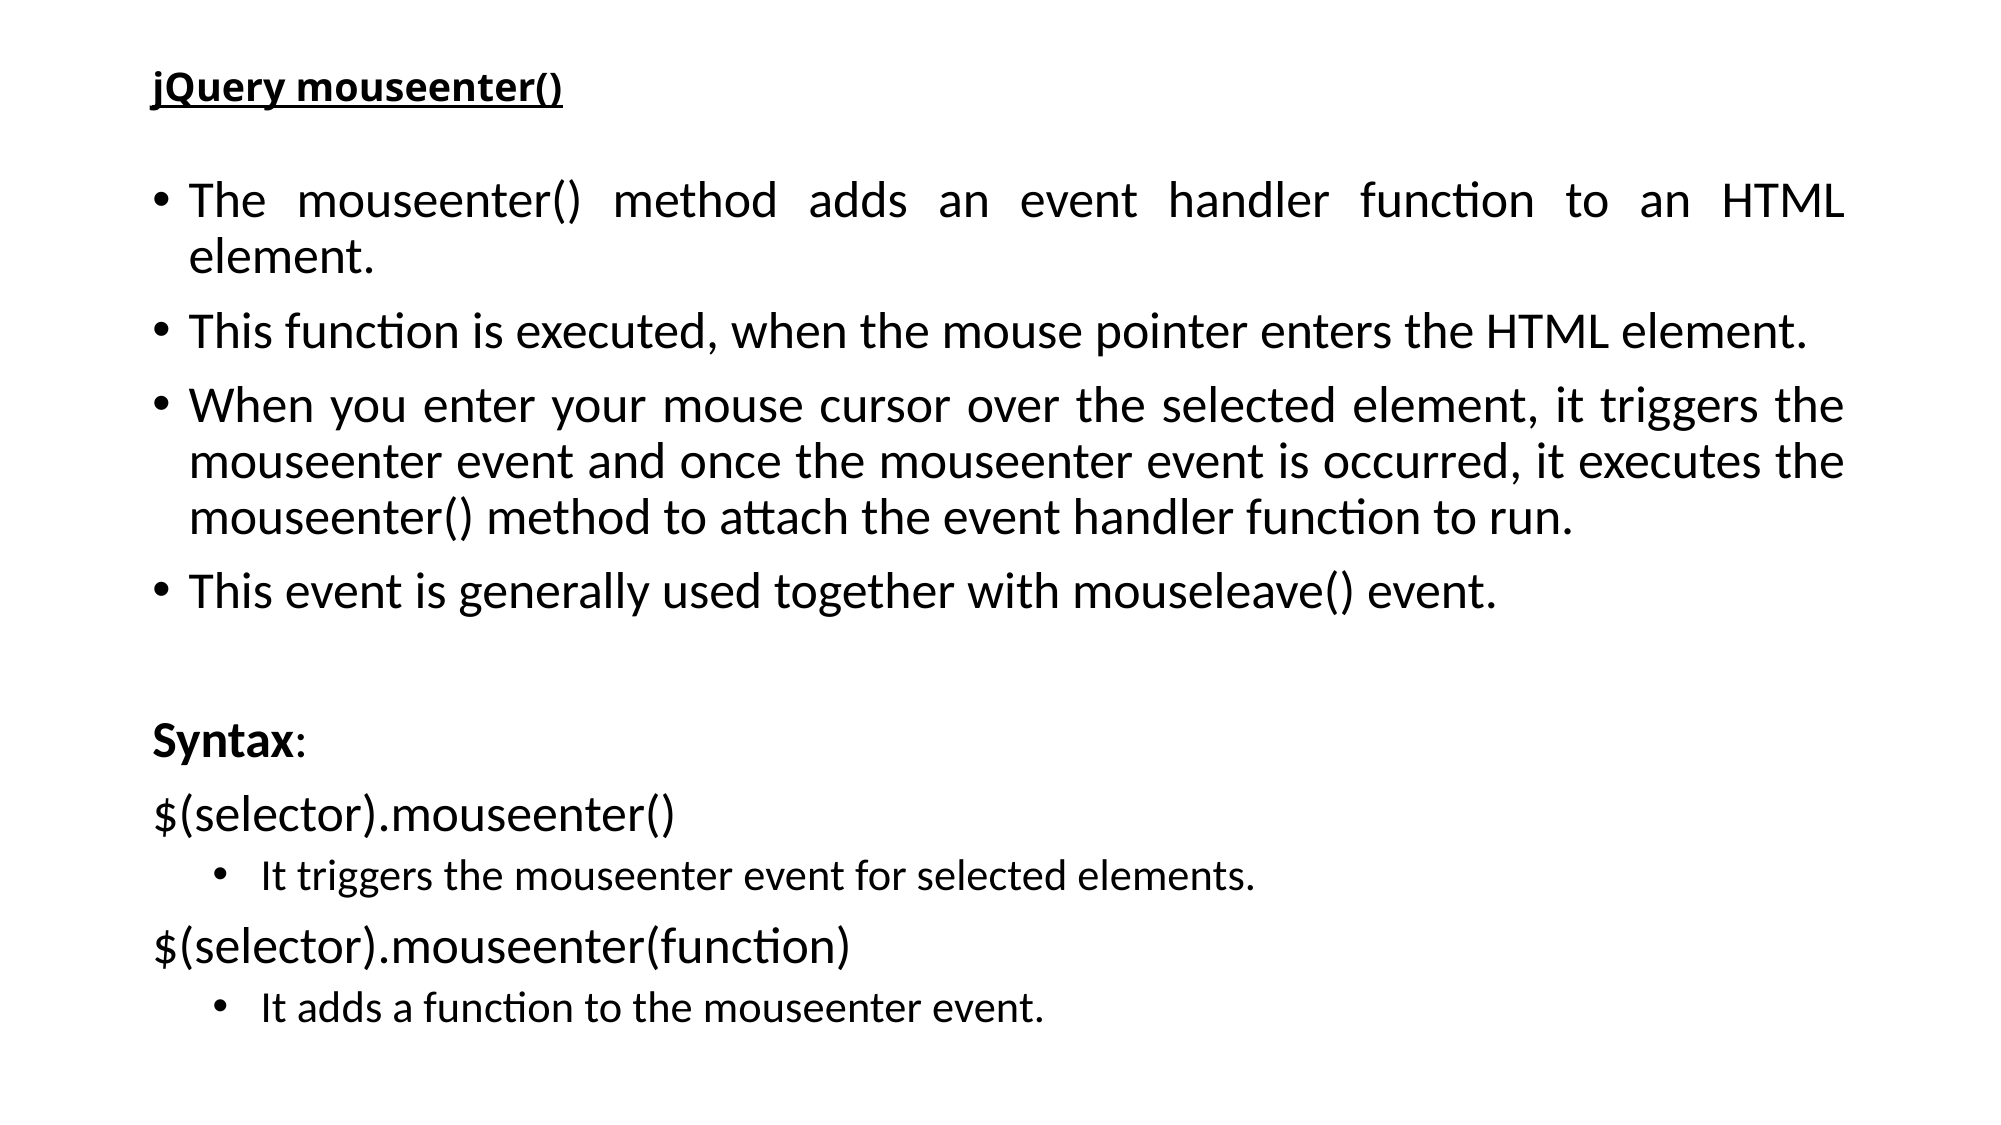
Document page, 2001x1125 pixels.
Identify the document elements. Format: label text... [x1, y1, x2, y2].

title jQuery mouseenter() [137, 59, 1863, 165]
list The mouseenter() method adds an event handler function to an HTML element. This function is executed, when the mouse pointer enters the HTML element. When you enter your mouse cursor over the selected element, it triggers the mouseenter event and once the mouseenter event is occurred, it executes the mouseenter() method to attach the event handler function to run. This event is generally used together with mouseleave() event. Syntax: $(selector).mouseenter() It triggers the mouseenter event for selected elements. $(selector).mouseenter(function) It adds a function to the mouseenter event. [137, 165, 1863, 1125]
